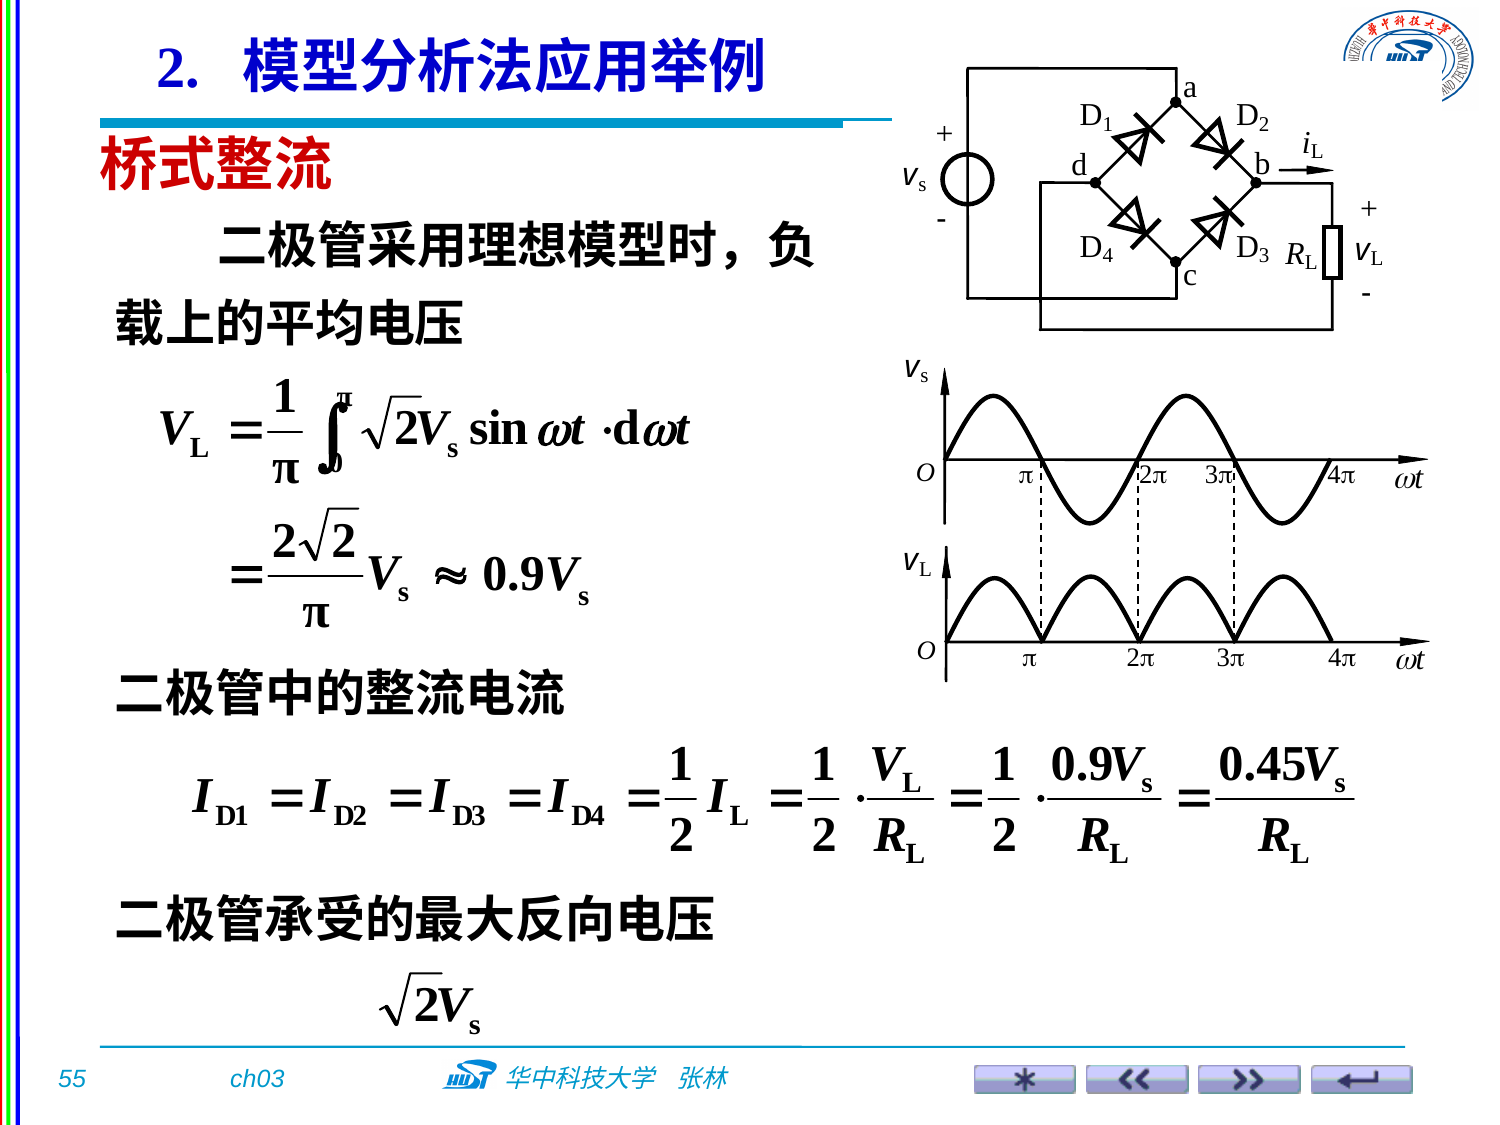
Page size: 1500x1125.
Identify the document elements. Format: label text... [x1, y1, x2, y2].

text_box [219, 497, 420, 640]
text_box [154, 361, 701, 496]
text_box 二极管采用理想模型时，负载上的平均电压 [100, 188, 845, 359]
text_box 二极管承受的最大反向电压 [100, 862, 780, 956]
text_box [369, 963, 493, 1048]
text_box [891, 60, 1443, 687]
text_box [181, 728, 1366, 876]
picture [974, 1065, 1076, 1094]
picture [1198, 1065, 1301, 1094]
text_box 二极管中的整流电流 [100, 636, 691, 729]
picture [1340, 7, 1479, 111]
picture [1311, 1065, 1413, 1094]
text_box 桥式整流 [84, 119, 348, 205]
picture [1086, 1065, 1189, 1094]
text_box  0.9Vs [425, 512, 703, 619]
picture [441, 1059, 497, 1089]
text_box 2. 模型分析法应用举例 [141, 21, 1317, 107]
